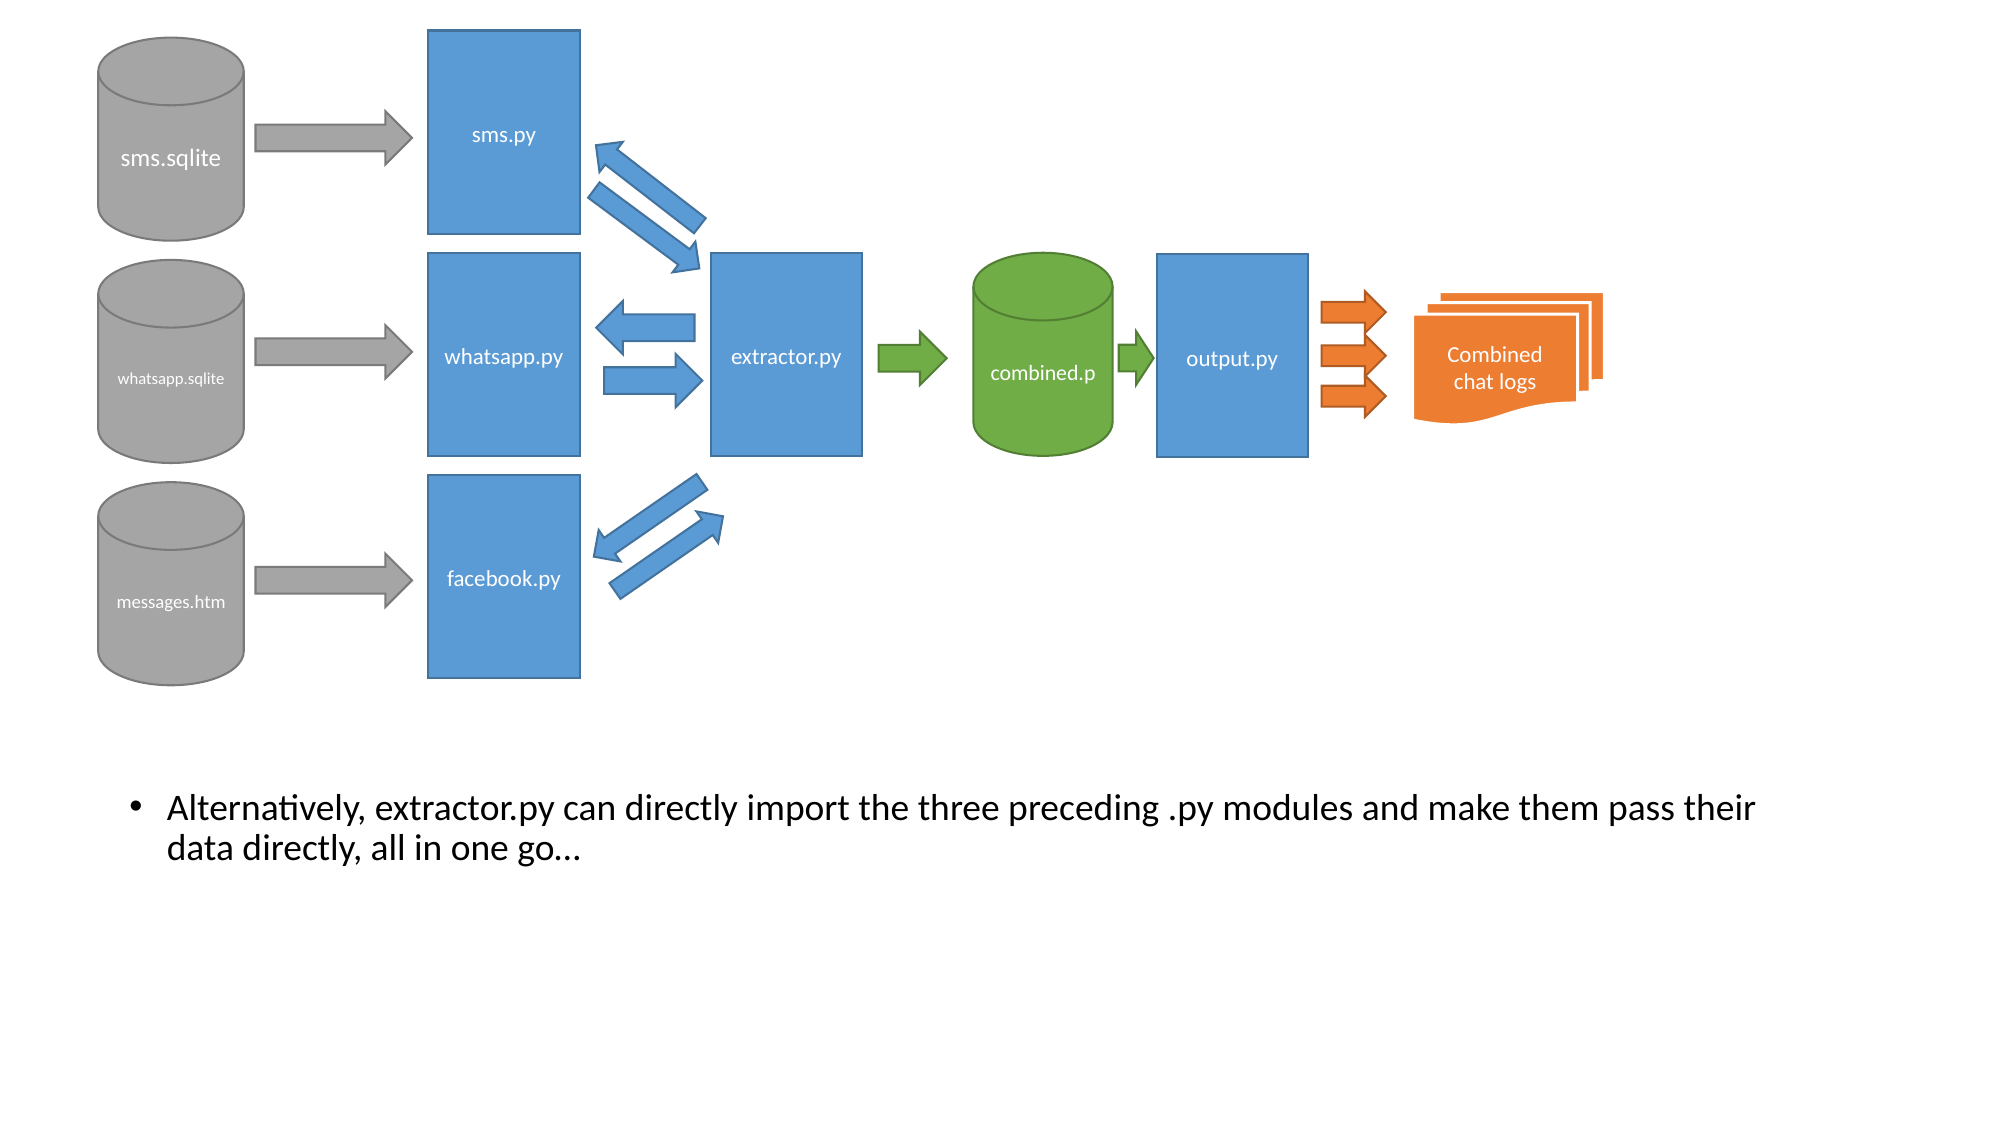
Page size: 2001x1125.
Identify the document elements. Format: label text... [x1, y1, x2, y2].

text_box extractor.py [710, 252, 863, 457]
text_box facebook.py [427, 474, 581, 679]
text_box Alternatively, extractor.py can directly import the three preceding .py modules and make them pass their data directly, all in one go… [114, 780, 1840, 1056]
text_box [878, 252, 1113, 456]
text_box [594, 140, 708, 235]
text_box [586, 180, 701, 274]
text_box [608, 509, 725, 601]
text_box [603, 351, 704, 410]
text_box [98, 259, 412, 464]
text_box sms.py [427, 29, 581, 235]
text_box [1118, 254, 1605, 458]
text_box [594, 298, 696, 357]
text_box whatsapp.py [427, 252, 581, 457]
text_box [98, 37, 412, 241]
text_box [98, 482, 412, 686]
text_box [592, 472, 709, 563]
